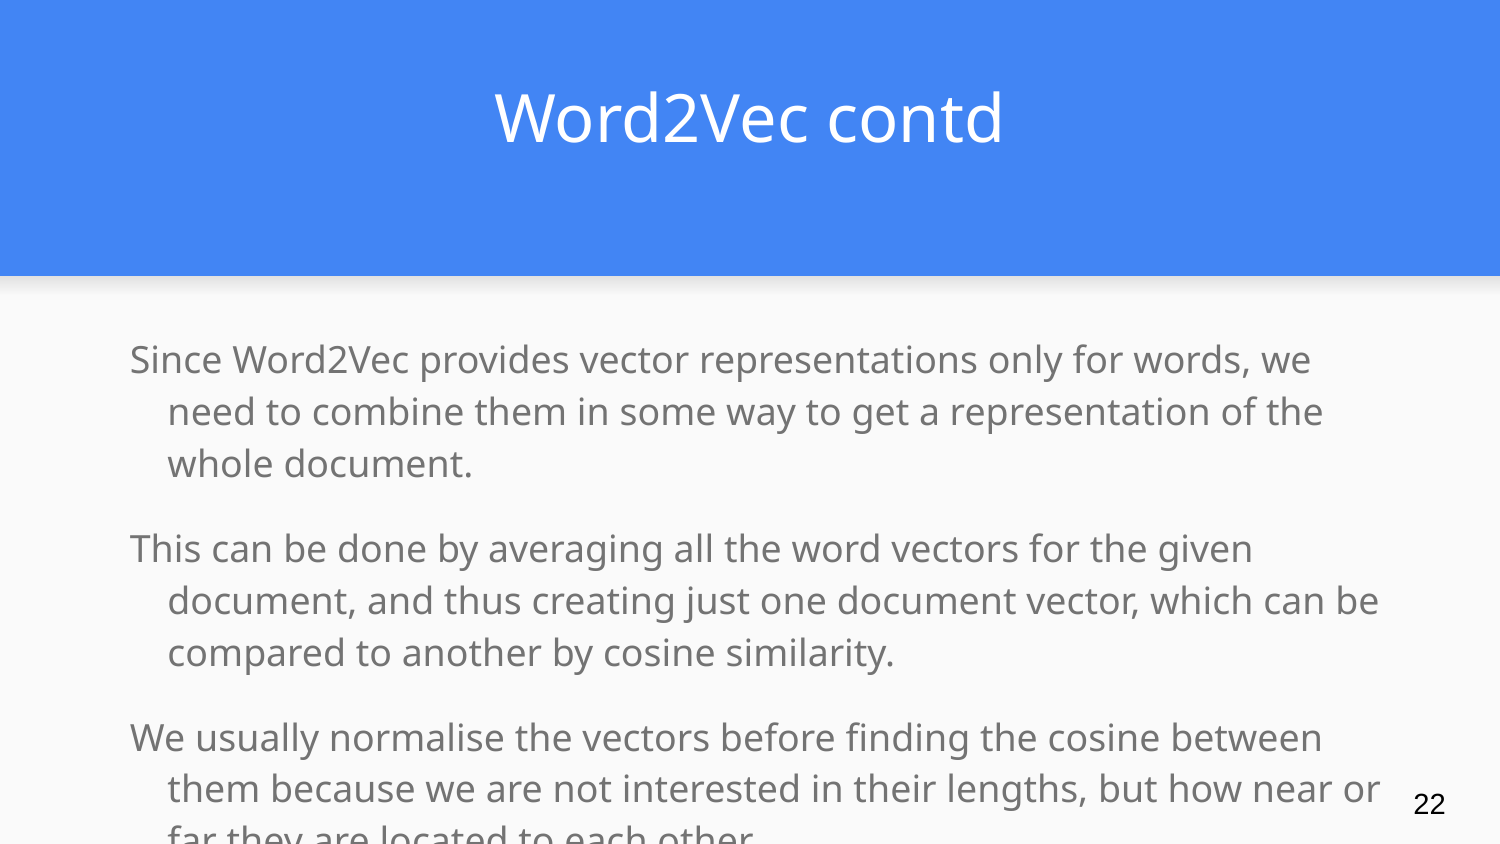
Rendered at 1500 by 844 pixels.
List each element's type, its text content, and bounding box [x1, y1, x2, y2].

title Word2Vec contd [51, 76, 1449, 171]
slide_number ‹#› [1398, 770, 1489, 835]
list Since Word2Vec provides vector representations only for words, we need to combine them in some way to get a representation of the whole document. This can be done by averaging all the word vectors for the given document, and thus creating just one document vector, which can be compared to another by cosine similarity. We usually normalise the vectors before finding the cosine between them because we are not interested in their lengths, but how near or far they are located to each other. [77, 314, 1427, 735]
